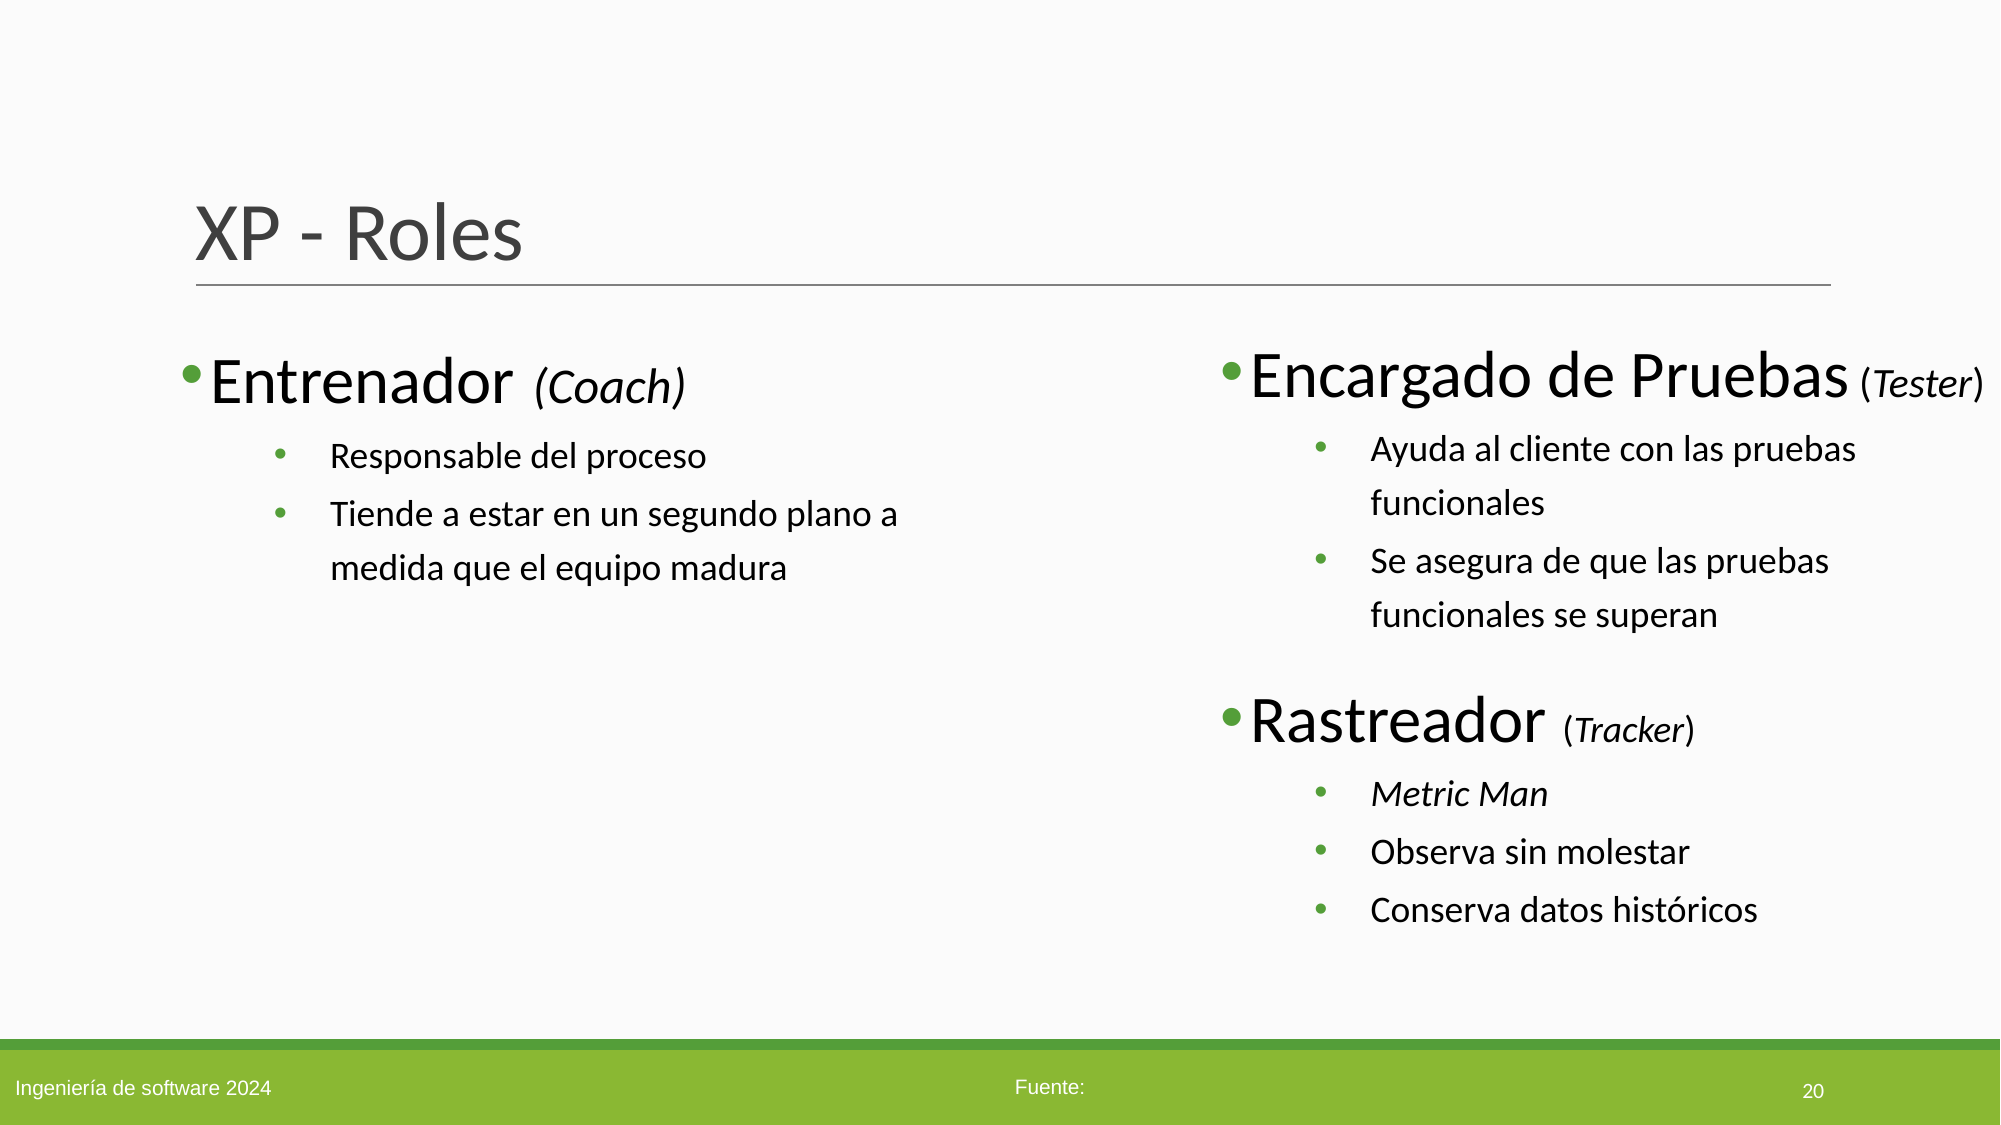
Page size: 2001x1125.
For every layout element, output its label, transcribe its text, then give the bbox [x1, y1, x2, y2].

list Encargado de Pruebas (Tester) Ayuda al cliente con las pruebas funcionales Se asegura de que las pruebas funcionales se superan Rastreador (Tracker) Metric Man Observa sin molestar Conserva datos históricos [1220, 307, 2000, 964]
title XP - Roles [180, 47, 1830, 285]
slide_number 20 [1624, 1059, 1840, 1120]
list Entrenador (Coach) Responsable del proceso Tiende a estar en un segundo plano a medida que el equipo madura [180, 302, 972, 963]
